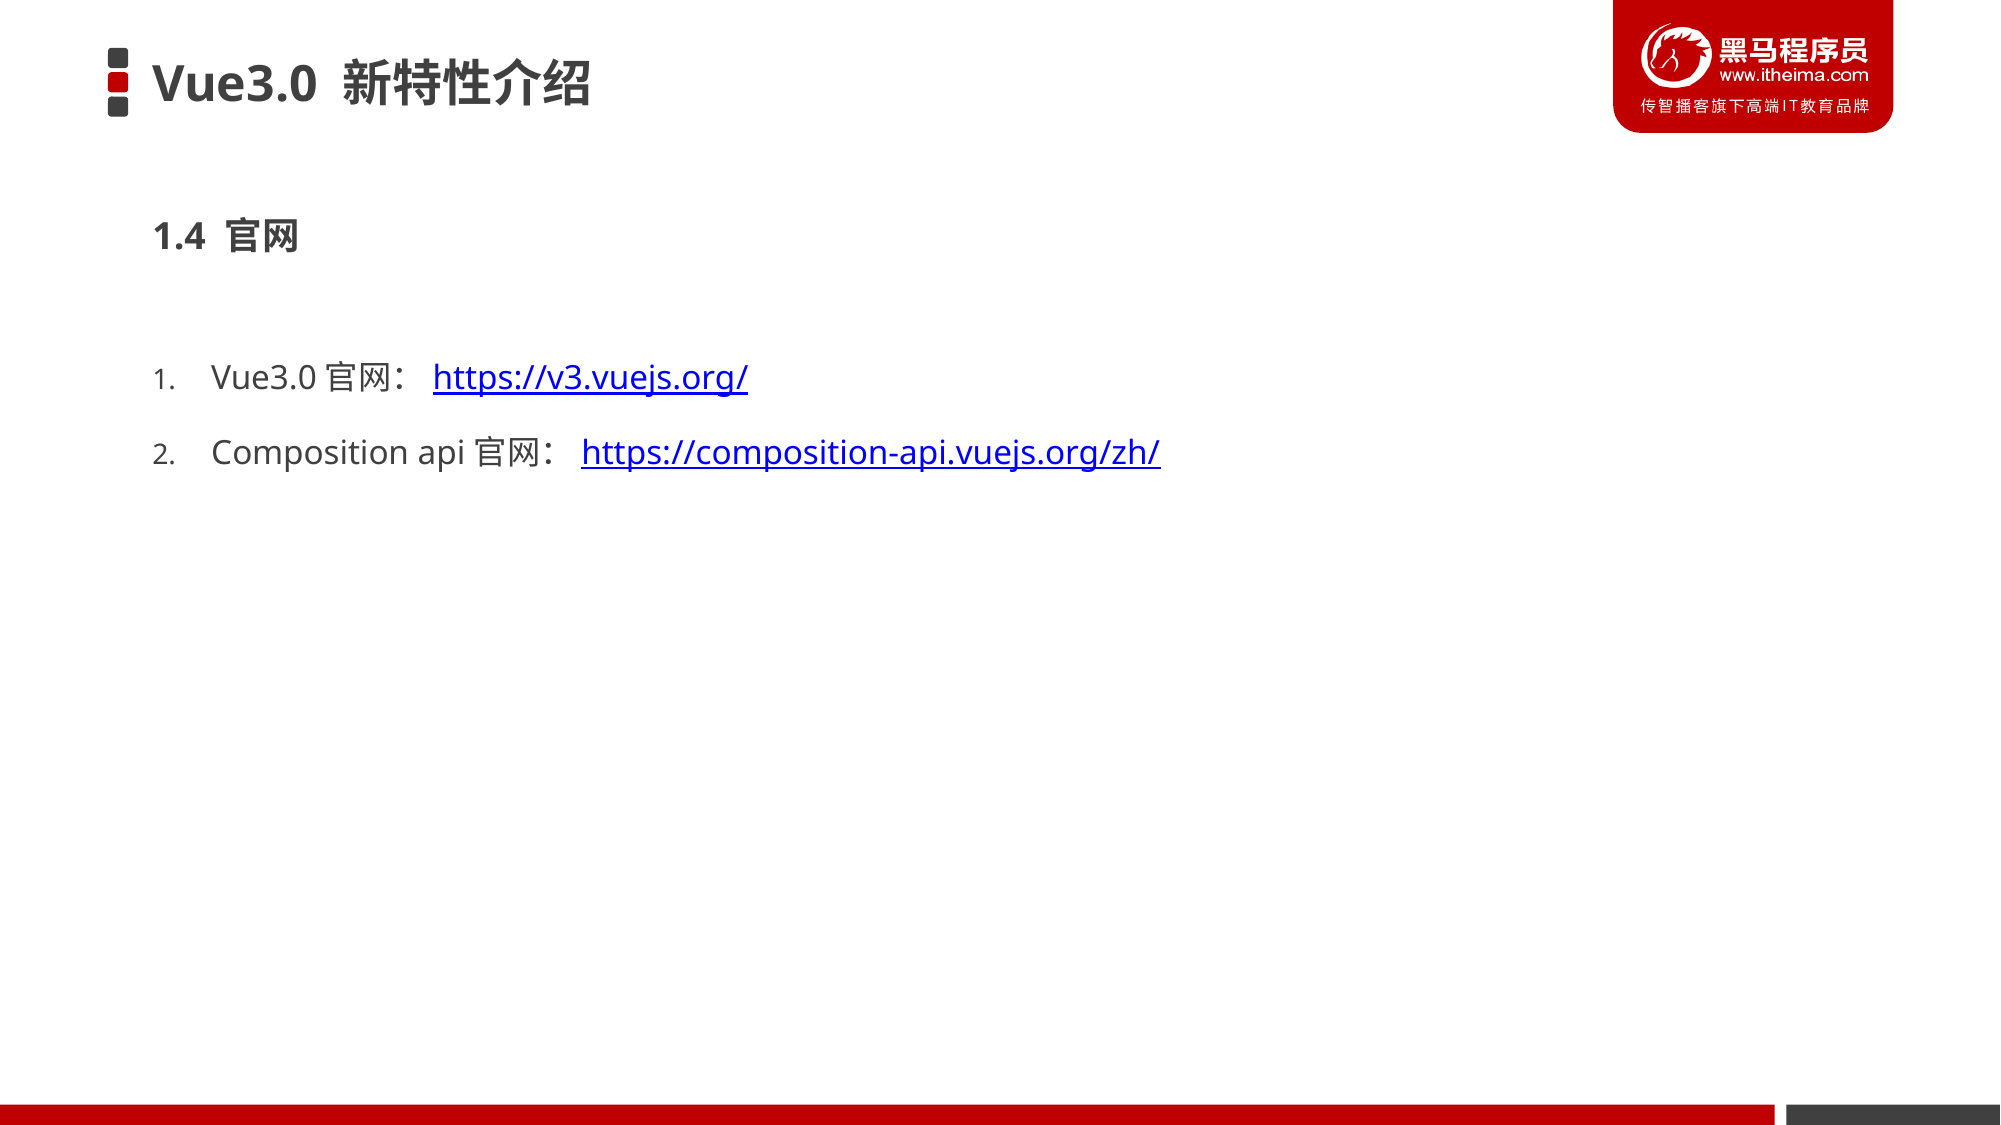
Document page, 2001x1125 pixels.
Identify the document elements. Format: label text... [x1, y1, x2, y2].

list Vue3.0官网：https://v3.vuejs.org/ Composition api官网：https://composition-api.vuejs.org/zh/ [137, 326, 1753, 1019]
list 1.4 官网 [137, 192, 1753, 277]
picture [1616, 11, 1894, 125]
title Vue3.0 新特性介绍 [137, 38, 1577, 124]
